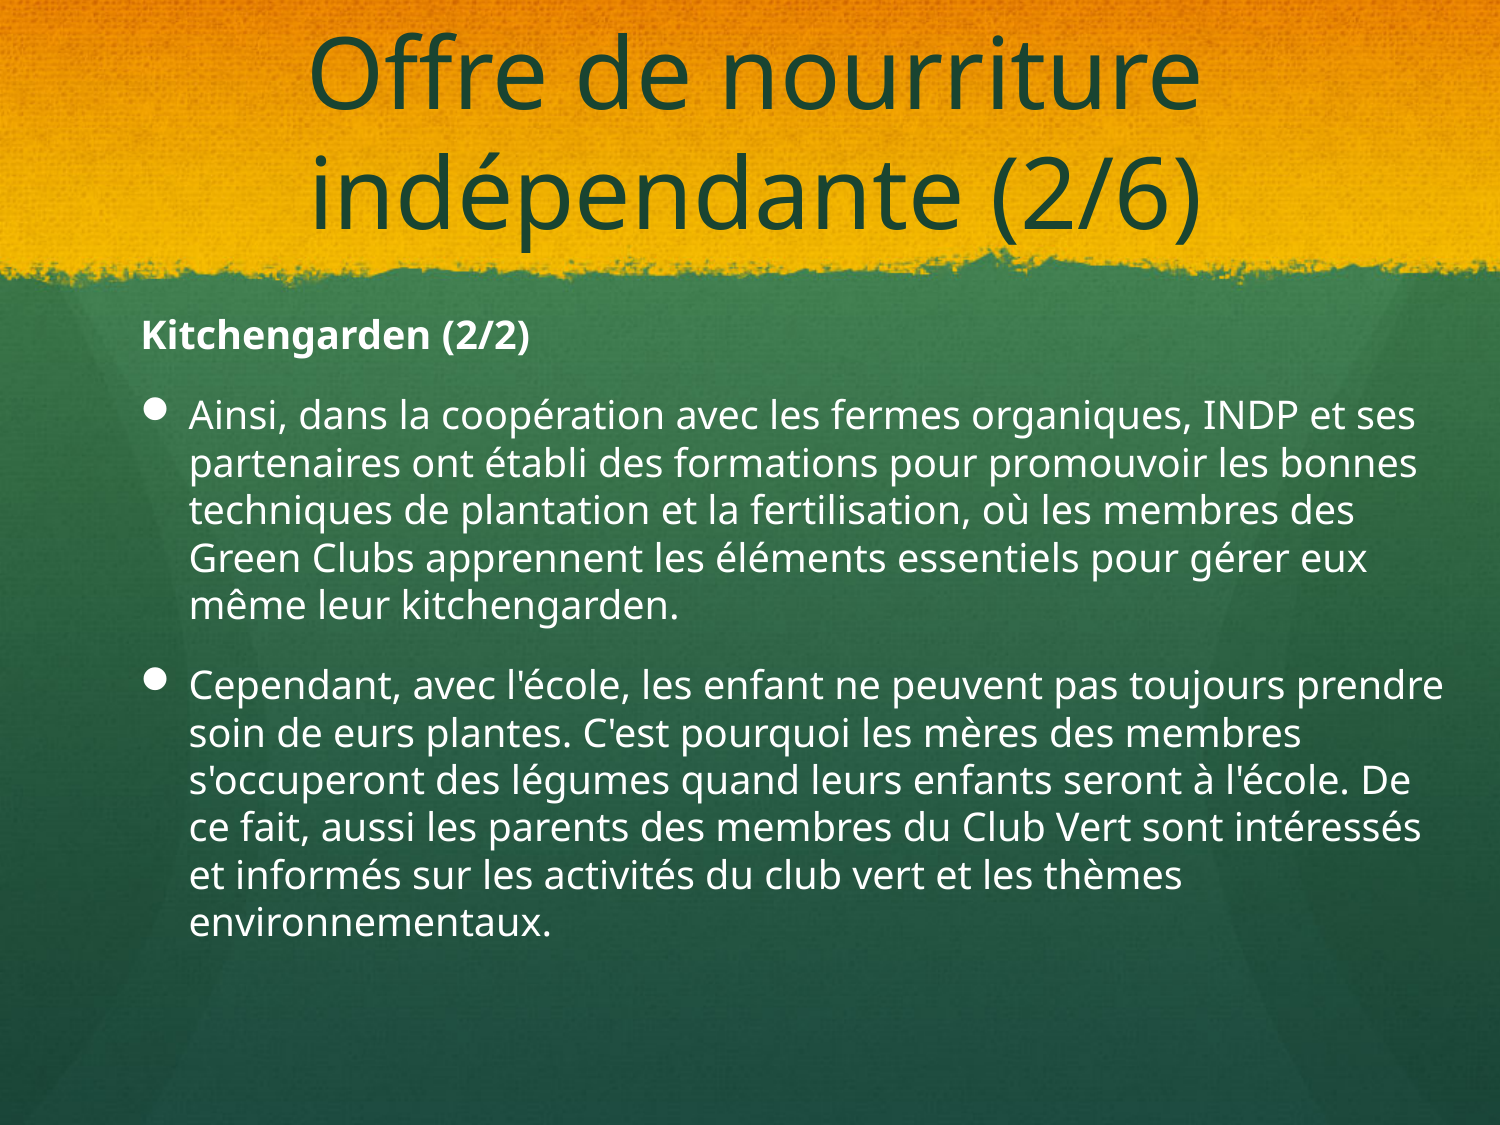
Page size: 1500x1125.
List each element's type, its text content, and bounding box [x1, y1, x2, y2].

list Kitchengarden (2/2) Ainsi, dans la coopération avec les fermes organiques, INDP et ses partenaires ont établi des formations pour promouvoir les bonnes techniques de plantation et la fertilisation, où les membres des Green Clubs apprennent les éléments essentiels pour gérer eux même leur kitchengarden. Cependant, avec l'école, les enfant ne peuvent pas toujours prendre soin de eurs plantes. C'est pourquoi les mères des membres s'occuperont des légumes quand leurs enfants seront à l'école. De ce fait, aussi les parents des membres du Club Vert sont intéressés et informés sur les activités du club vert et les thèmes environnementaux. [125, 302, 1467, 953]
picture [0, 0, 1500, 1125]
title Offre de nourriture indépendante (2/6) [22, 13, 1489, 246]
